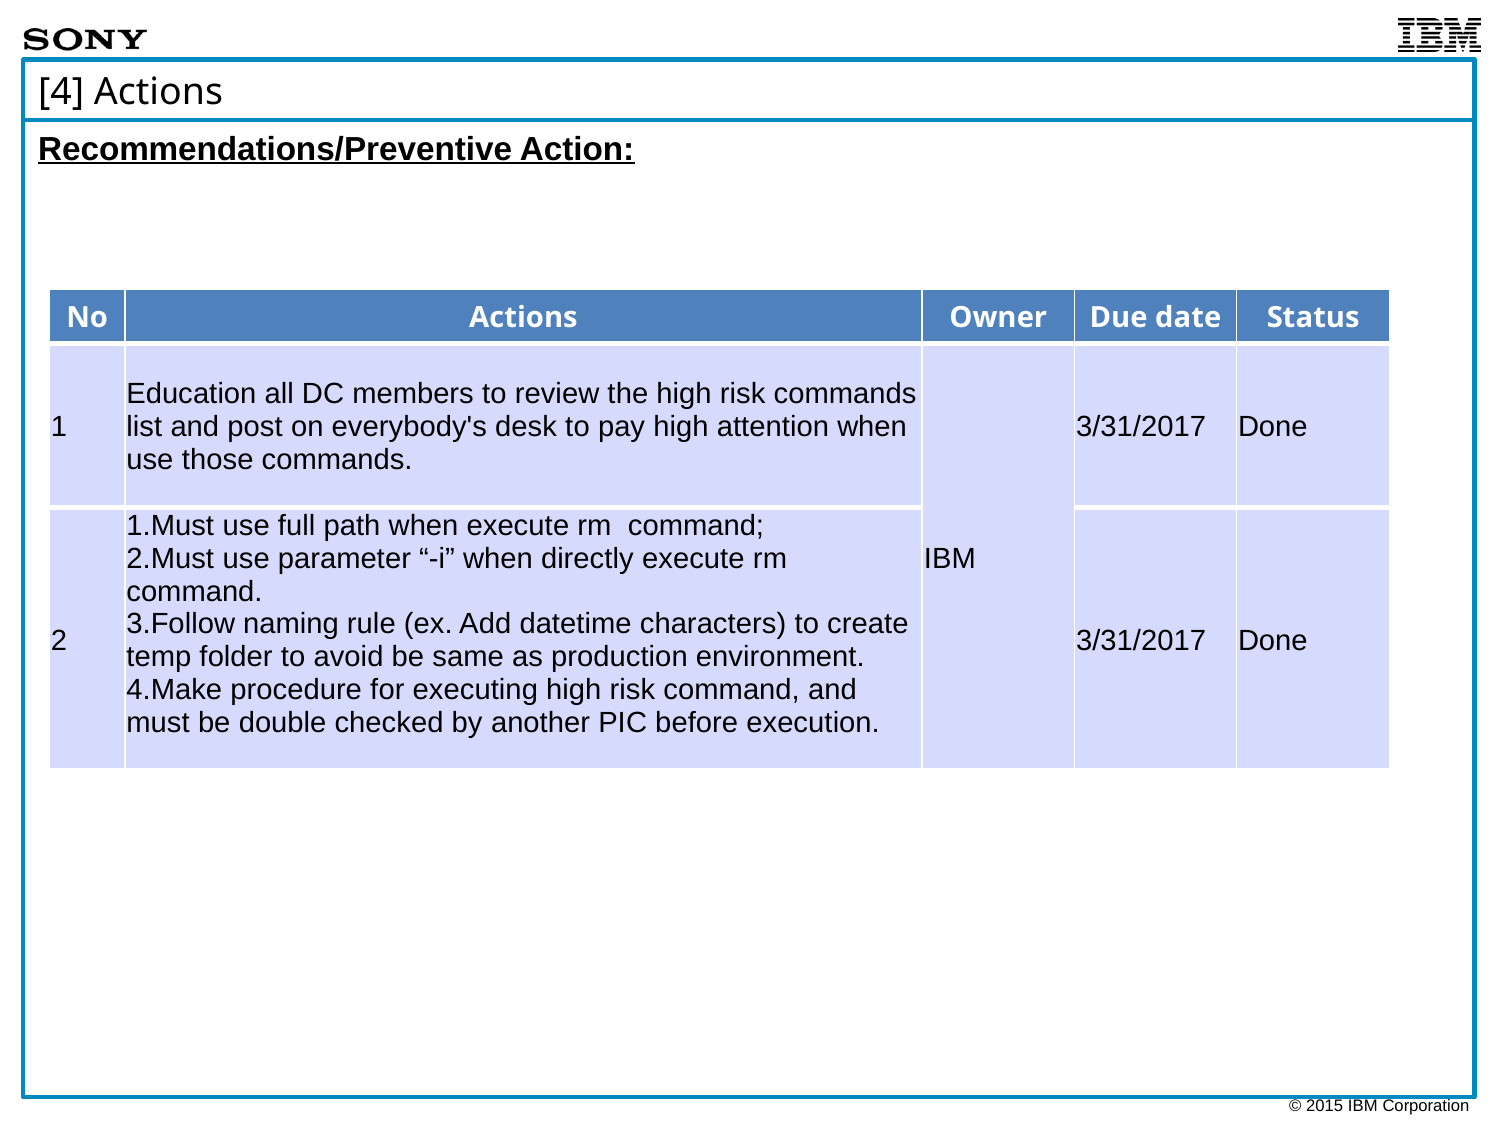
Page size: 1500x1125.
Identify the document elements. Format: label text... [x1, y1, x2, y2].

table_header Due date [1075, 290, 1236, 341]
table_cell Education all DC members to review the high risk commands list and post on everybody's desk to pay high attention when use those commands. [126, 346, 921, 505]
table_header No [50, 290, 124, 341]
text_box [4] Actions [23, 59, 1475, 119]
table_cell 1 [50, 346, 124, 505]
table_header Status [1237, 290, 1389, 341]
table_cell 1.Must use full path when execute rm command; 2.Must use parameter “-i” when directly execute rm command. 3.Follow naming rule (ex. Add datetime characters) to create temp folder to avoid be same as production environment. 4.Make procedure for executing high risk command, and must be double checked by another PIC before execution. [126, 510, 921, 768]
table_cell Done [1237, 510, 1389, 768]
text_box Recommendations/Preventive Action: [23, 119, 1475, 1098]
table_cell IBM [923, 346, 1074, 768]
table_header Owner [923, 290, 1074, 341]
table_cell 3/31/2017 [1075, 346, 1236, 505]
table_cell 2 [50, 510, 124, 768]
picture [1398, 18, 1481, 52]
table_cell 3/31/2017 [1075, 510, 1236, 768]
table_header Actions [126, 290, 921, 341]
picture [20, 23, 151, 56]
table_cell Done [1237, 346, 1389, 505]
